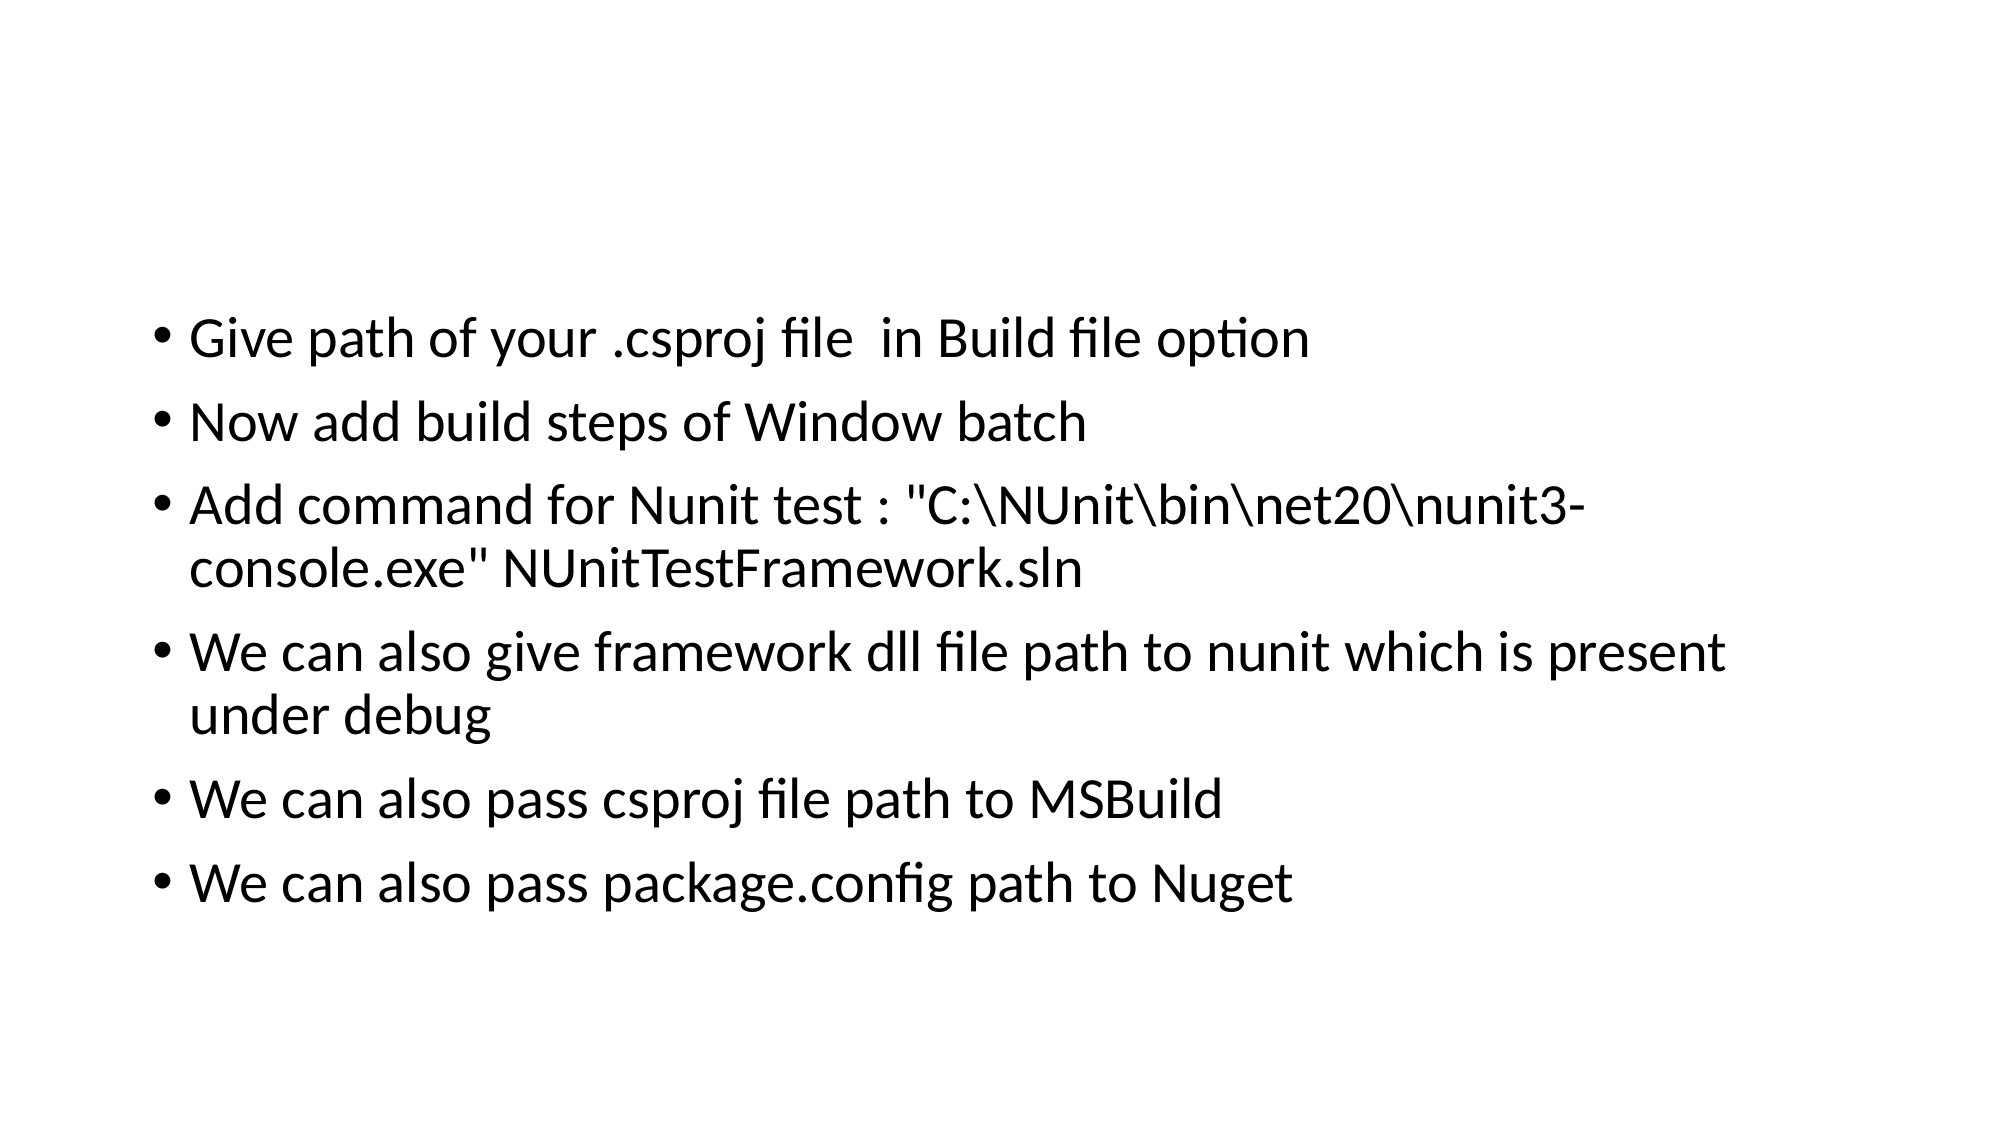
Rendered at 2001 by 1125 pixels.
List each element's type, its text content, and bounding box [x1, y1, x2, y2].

list Give path of your .csproj file in Build file option Now add build steps of Window batch Add command for Nunit test : "C:\NUnit\bin\net20\nunit3-console.exe" NUnitTestFramework.sln We can also give framework dll file path to nunit which is present under debug We can also pass csproj file path to MSBuild We can also pass package.config path to Nuget [137, 299, 1863, 1014]
